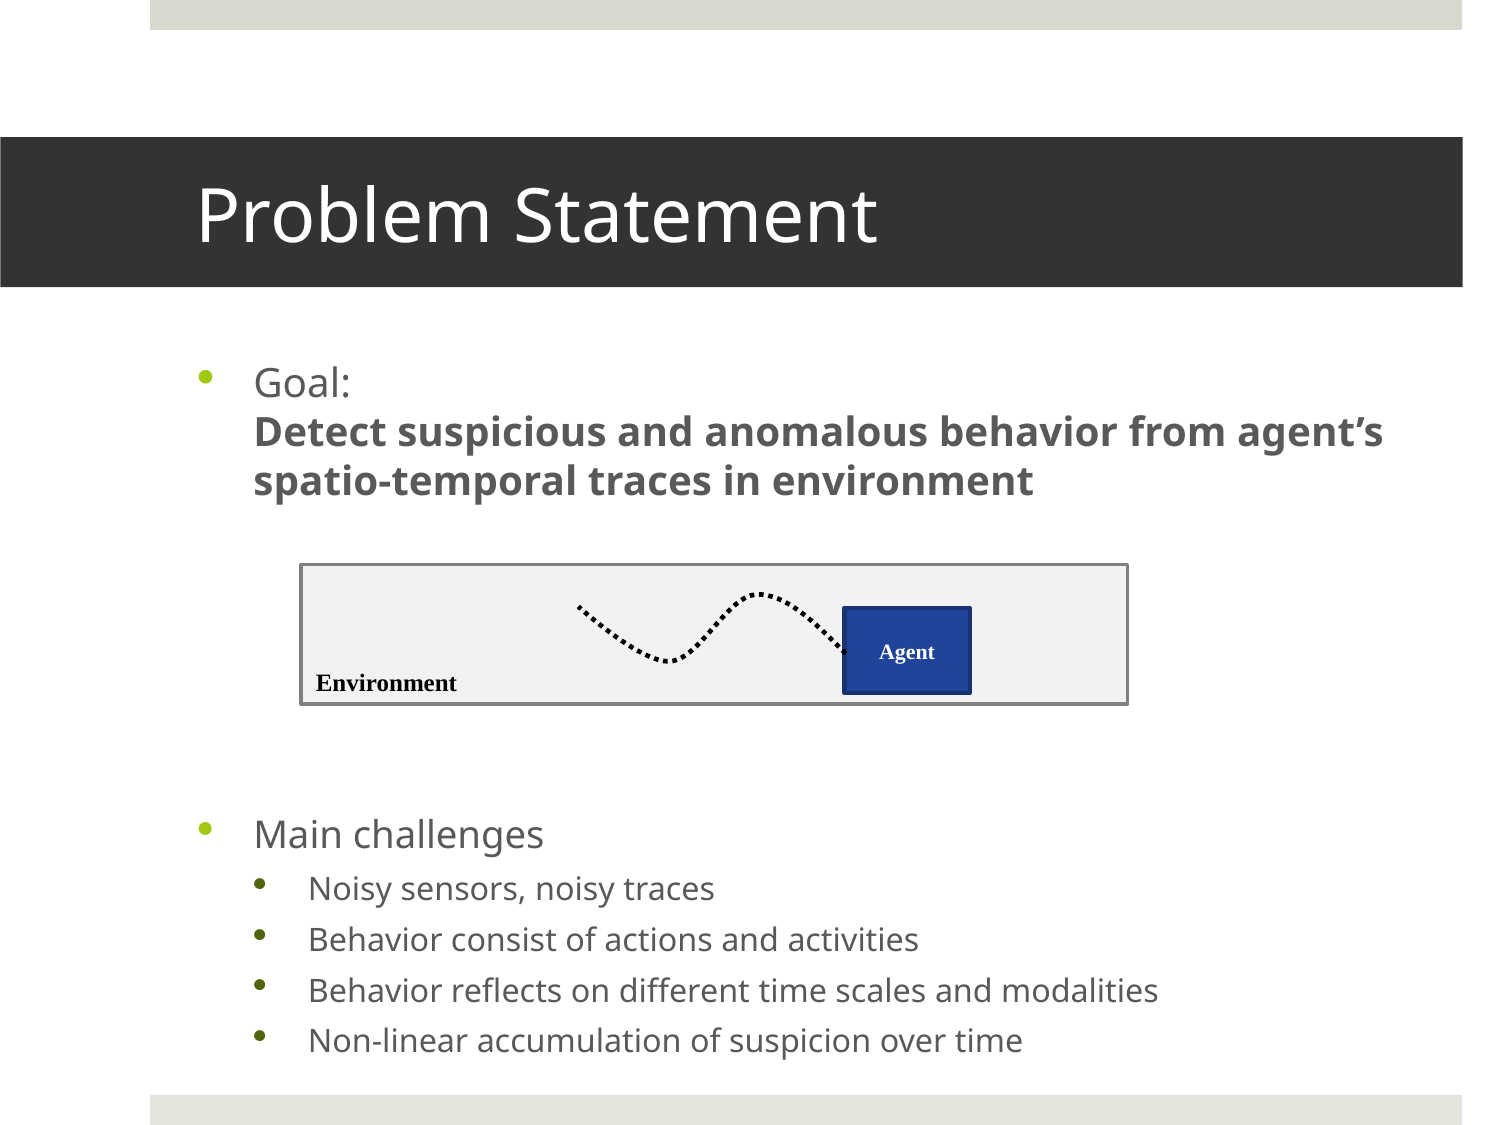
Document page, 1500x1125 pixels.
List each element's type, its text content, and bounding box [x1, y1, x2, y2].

list Goal: Detect suspicious and anomalous behavior from agent’s spatio-temporal traces in environment Main challenges Noisy sensors, noisy traces Behavior consist of actions and activities Behavior reflects on different time scales and modalities Non-linear accumulation of suspicion over time [183, 349, 1433, 1071]
text_box Agent [842, 606, 972, 695]
text_box [576, 592, 848, 664]
text_box Environment [299, 563, 1130, 706]
title Problem Statement [0, 137, 1463, 288]
